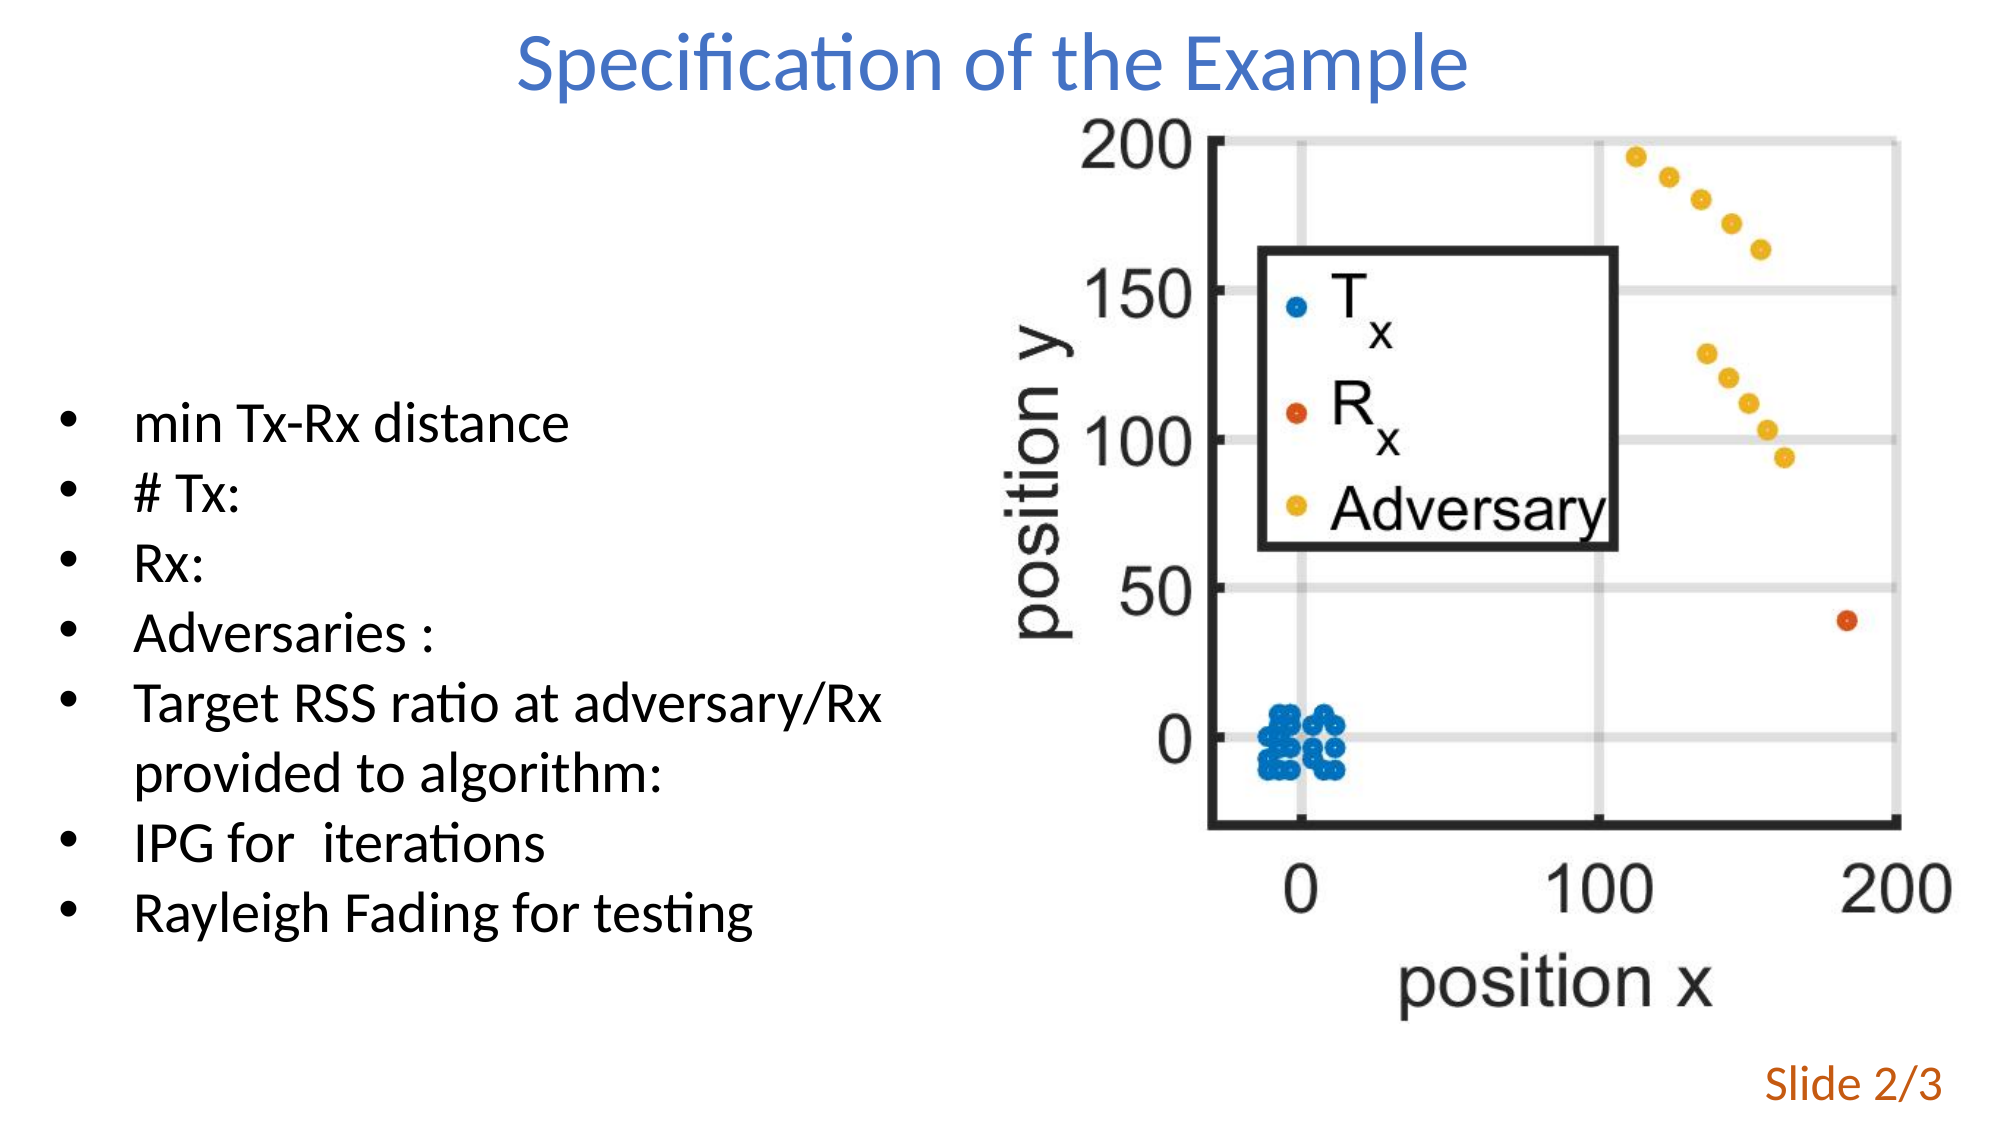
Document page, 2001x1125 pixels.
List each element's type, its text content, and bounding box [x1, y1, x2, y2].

picture [999, 101, 1969, 1024]
text_box Specification of the Example [501, 0, 1499, 115]
